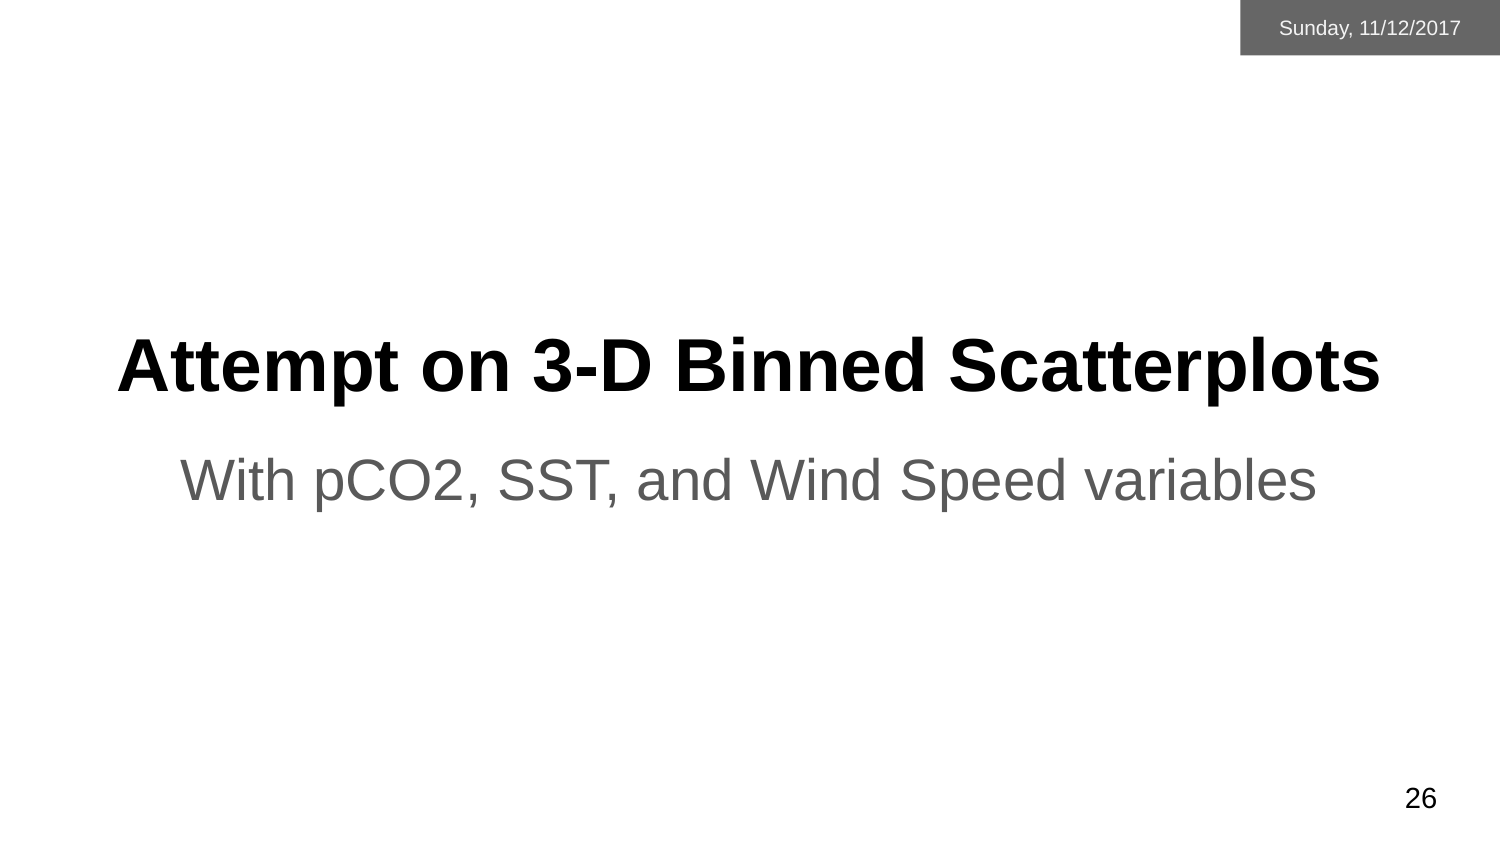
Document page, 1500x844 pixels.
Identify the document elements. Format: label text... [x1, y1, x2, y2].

title Attempt on 3-D Binned Scatterplots [51, 84, 1449, 422]
slide_number ‹#› [1389, 764, 1480, 830]
subtitle Sunday, 11/12/2017 [1240, 0, 1500, 56]
subtitle With pCO2, SST, and Wind Speed variables [51, 427, 1449, 558]
